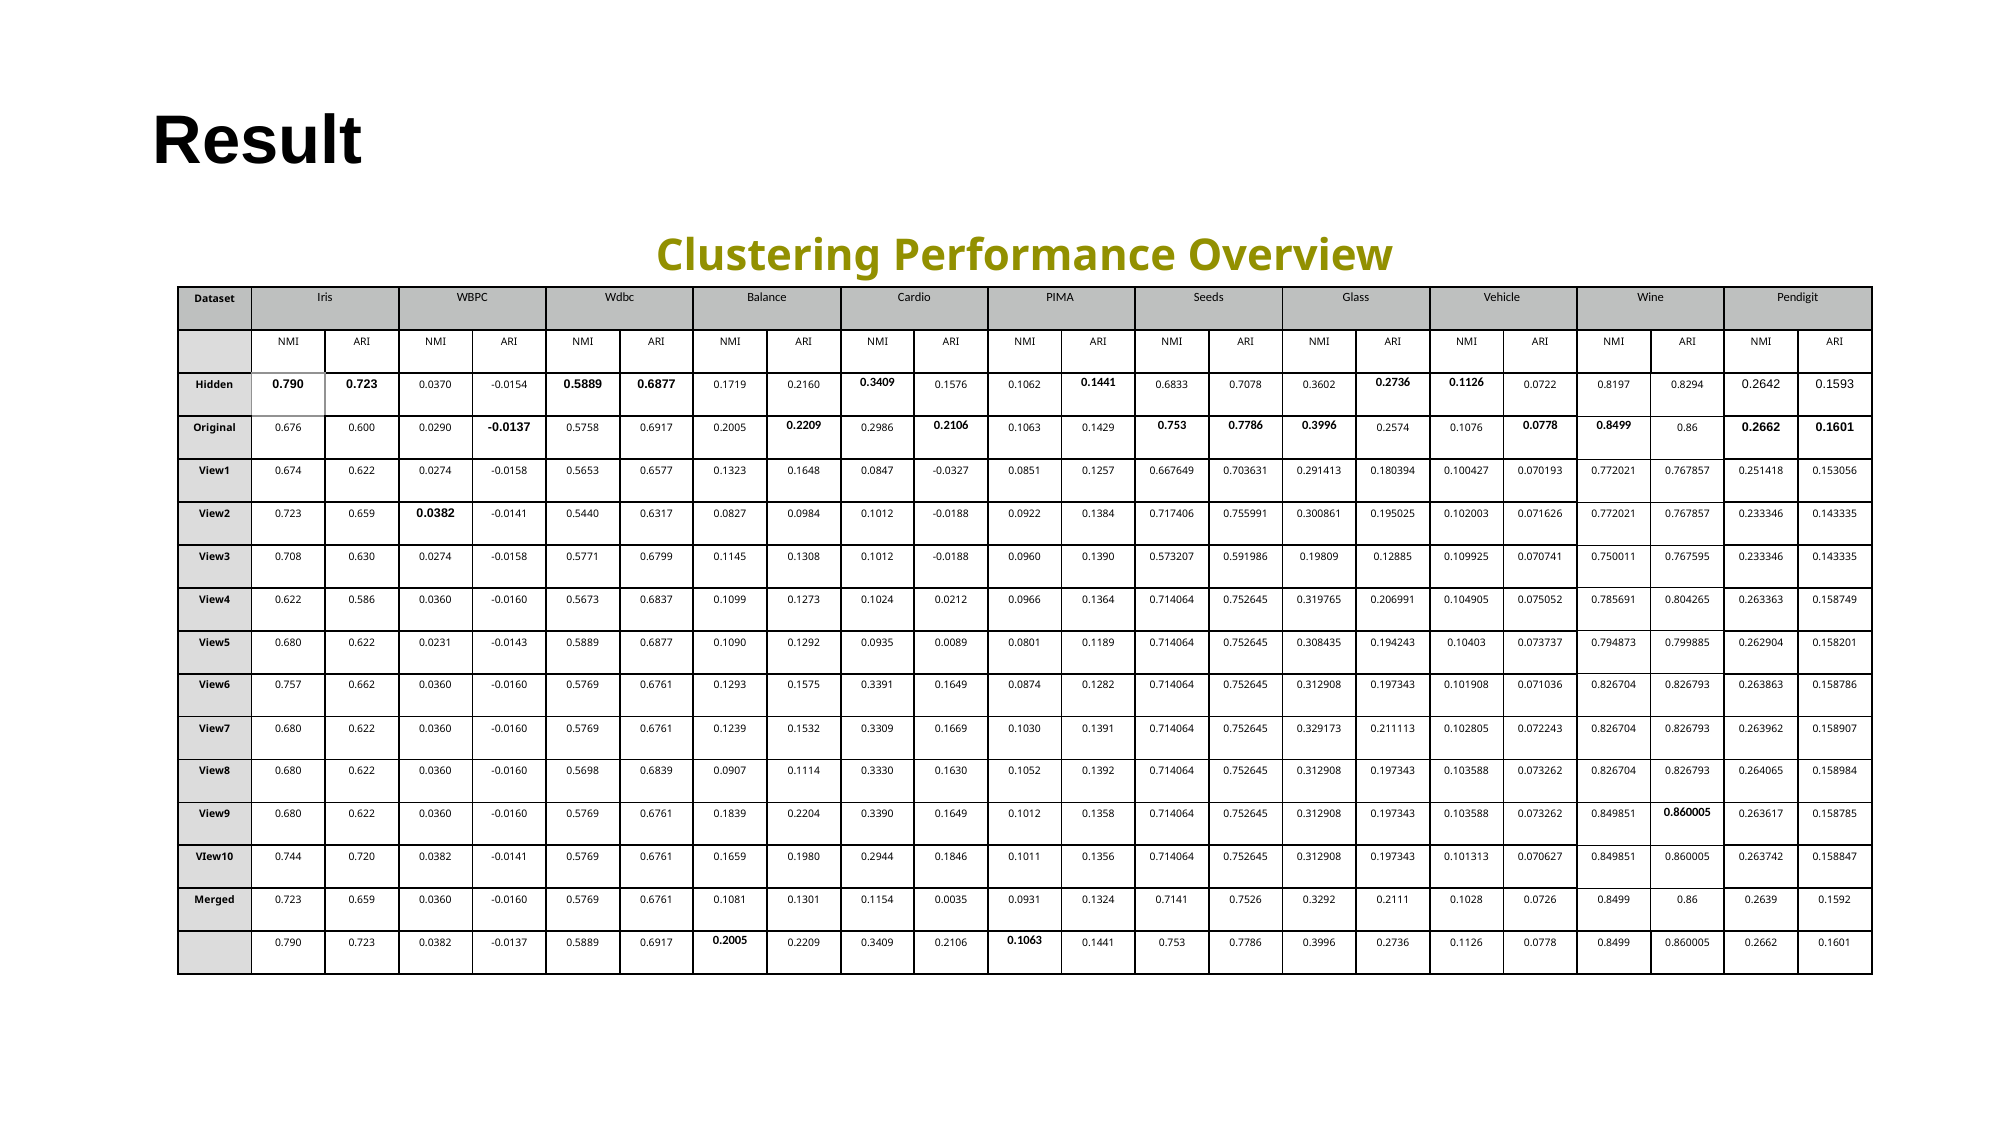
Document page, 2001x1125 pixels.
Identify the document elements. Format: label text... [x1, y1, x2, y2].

table_cell ARI [1062, 331, 1134, 372]
table_cell 0.0984 [768, 503, 840, 544]
table_cell 0.2106 [915, 932, 987, 973]
table_cell 0.752645 [1210, 589, 1282, 630]
table_cell 0.1063 [989, 417, 1061, 458]
table_cell 0.1358 [1062, 803, 1134, 844]
table_cell 0.3391 [842, 675, 913, 716]
table_cell 0.680 [252, 717, 324, 759]
table_cell 0.1575 [768, 675, 840, 716]
table_cell 0.0290 [400, 417, 472, 458]
table_cell 0.826793 [1651, 674, 1723, 716]
table_cell 0.753 [1136, 932, 1208, 973]
table_cell 0.2005 [694, 417, 766, 458]
table_cell 0.1323 [694, 460, 766, 501]
table_cell 0.5769 [547, 717, 619, 759]
table_cell 0.8197 [1578, 374, 1650, 416]
table_cell Hidden [179, 374, 251, 415]
table_cell Wdbc [547, 288, 692, 329]
table_cell ARI [473, 331, 545, 372]
table_cell 0.264065 [1725, 760, 1797, 802]
table_cell 0.0360 [400, 717, 472, 759]
table_cell 0.826704 [1578, 760, 1650, 802]
table_cell 0.676 [252, 417, 324, 458]
table_cell 0.070627 [1504, 846, 1576, 887]
table_cell View8 [179, 760, 251, 802]
table_cell -0.0137 [473, 932, 545, 973]
table_cell 0.300861 [1283, 503, 1355, 544]
table_cell 0.073737 [1504, 632, 1576, 673]
table_cell 0.6761 [621, 717, 692, 759]
table_cell 0.1126 [1431, 374, 1503, 415]
table_cell 0.826793 [1651, 760, 1723, 802]
table_cell 0.1126 [1431, 932, 1503, 973]
table_cell 0.794873 [1578, 631, 1650, 673]
table_cell ARI [1652, 331, 1723, 372]
table_cell 0.674 [252, 460, 324, 501]
table_cell 0.630 [326, 546, 398, 587]
title Result [137, 34, 1863, 252]
table_cell 0.0382 [400, 846, 472, 887]
table_cell 0.600 [326, 417, 398, 458]
table_cell 0.5889 [547, 932, 619, 973]
table_cell 0.1719 [694, 374, 766, 415]
table_cell 0.752645 [1210, 846, 1282, 887]
table_cell 0.622 [326, 717, 398, 759]
table_cell 0.195025 [1357, 503, 1429, 544]
table_cell 0.7141 [1136, 889, 1208, 930]
table_cell -0.0160 [473, 889, 545, 930]
table_cell 0.5771 [547, 546, 619, 587]
table_cell NMI [1283, 331, 1355, 372]
table_cell 0.5758 [547, 417, 619, 458]
table_cell 0.158847 [1799, 846, 1871, 887]
table_cell 0.1012 [989, 803, 1061, 844]
table_cell 0.12885 [1357, 546, 1429, 587]
table_cell 0.3330 [842, 760, 913, 802]
table_cell 0.2574 [1357, 417, 1429, 458]
table_cell 0.826704 [1578, 674, 1650, 716]
table_cell 0.3409 [842, 374, 913, 415]
table_cell NMI [1578, 331, 1650, 372]
table_cell 0.744 [252, 846, 324, 887]
table_cell 0.5440 [547, 503, 619, 544]
table_cell 0.723 [326, 932, 398, 973]
table_cell View3 [179, 546, 251, 587]
table_cell 0.750011 [1578, 546, 1650, 587]
table_cell 0.1390 [1062, 546, 1134, 587]
table_cell 0.197343 [1357, 760, 1429, 802]
table_cell 0.752645 [1210, 632, 1282, 673]
table_cell 0.1052 [989, 760, 1061, 802]
table_cell -0.0160 [473, 717, 545, 759]
table_cell 0.075052 [1504, 589, 1576, 630]
table_cell 0.2944 [842, 846, 913, 887]
table_cell 0.752645 [1210, 803, 1282, 844]
table_cell 0.071036 [1504, 675, 1576, 716]
table_cell ARI [326, 331, 398, 372]
table_cell 0.1659 [694, 846, 766, 887]
table_cell 0.849851 [1578, 846, 1650, 888]
table_cell 0.586 [326, 589, 398, 630]
table_cell 0.180394 [1357, 460, 1429, 501]
table_cell 0.753 [1136, 417, 1208, 458]
table_cell 0.073262 [1504, 803, 1576, 844]
table_cell 0.101313 [1431, 846, 1503, 887]
table_cell 0.0907 [694, 760, 766, 802]
table_cell 0.1649 [915, 675, 987, 716]
table_cell 0.0851 [989, 460, 1061, 501]
table_cell 0.1648 [768, 460, 840, 501]
table_cell 0.104905 [1431, 589, 1503, 630]
table_cell 0.1356 [1062, 846, 1134, 887]
table_cell -0.0188 [915, 503, 987, 544]
table_cell 0.0827 [694, 503, 766, 544]
table_cell [179, 932, 251, 973]
table_cell 0.0722 [1504, 374, 1576, 415]
table_cell 0.720 [326, 846, 398, 887]
table_cell 0.262904 [1725, 632, 1797, 673]
table_cell 0.2736 [1357, 932, 1429, 973]
table_cell 0.072243 [1504, 717, 1576, 759]
table_cell Pendigit [1725, 288, 1871, 329]
table_cell 0.1189 [1062, 632, 1134, 673]
table_cell 0.0231 [400, 632, 472, 673]
table_cell 0.826704 [1578, 717, 1650, 759]
table_cell 0.197343 [1357, 803, 1429, 844]
table_cell 0.1301 [768, 889, 840, 930]
table_cell ARI [1799, 331, 1871, 372]
table_cell 0.1076 [1431, 417, 1503, 458]
table_cell 0.1099 [694, 589, 766, 630]
table_cell 0.5769 [547, 675, 619, 716]
table_cell 0.0382 [400, 932, 472, 973]
table_cell ARI [915, 331, 987, 372]
table_cell 0.714064 [1136, 632, 1208, 673]
table_cell 0.662 [326, 675, 398, 716]
table_cell 0.6317 [621, 503, 692, 544]
table_cell 0.1090 [694, 632, 766, 673]
table_cell 0.849851 [1578, 803, 1650, 845]
table_cell ARI [1504, 331, 1576, 372]
table_cell 0.6761 [621, 675, 692, 716]
table_cell WBPC [400, 288, 545, 329]
table_cell 0.1293 [694, 675, 766, 716]
table_cell -0.0160 [473, 760, 545, 802]
table_cell 0.723 [252, 503, 324, 544]
table_cell 0.0212 [915, 589, 987, 630]
table_cell 0.772021 [1578, 503, 1650, 545]
table_cell 0.0874 [989, 675, 1061, 716]
table_cell View2 [179, 503, 251, 544]
table_cell 0.708 [252, 546, 324, 587]
table_cell NMI [694, 331, 766, 372]
table_cell Glass [1283, 288, 1429, 329]
table_cell ARI [1210, 331, 1282, 372]
table_cell 0.767857 [1651, 460, 1723, 502]
table_cell -0.0160 [473, 675, 545, 716]
table_cell 0.3292 [1283, 889, 1355, 930]
table_cell Cardio [842, 288, 987, 329]
table_cell 0.714064 [1136, 675, 1208, 716]
table_cell 0.5673 [547, 589, 619, 630]
table_cell 0.103588 [1431, 803, 1503, 844]
table_cell 0.0035 [915, 889, 987, 930]
table_cell 0.767857 [1651, 503, 1723, 545]
table_cell VIew10 [179, 846, 251, 887]
table_cell 0.101908 [1431, 675, 1503, 716]
table_header Clustering Performance Overview [178, 220, 1872, 286]
table_cell 0.233346 [1725, 546, 1797, 587]
table_cell 0.263742 [1725, 846, 1797, 887]
table_cell 0.714064 [1136, 589, 1208, 630]
table_cell 0.752645 [1210, 760, 1282, 802]
table_cell 0.860005 [1652, 932, 1723, 973]
table_cell 0.158786 [1799, 675, 1871, 716]
table_cell 0.755991 [1210, 503, 1282, 544]
table_cell 0.2662 [1725, 417, 1797, 458]
table_cell 0.5769 [547, 803, 619, 844]
table_cell 0.0382 [400, 503, 472, 544]
table_cell 0.659 [326, 889, 398, 930]
table_cell 0.312908 [1283, 803, 1355, 844]
table_cell 0.206991 [1357, 589, 1429, 630]
table_cell 0.0801 [989, 632, 1061, 673]
table_cell [179, 331, 251, 372]
table_cell 0.197343 [1357, 846, 1429, 887]
table_cell 0.1364 [1062, 589, 1134, 630]
table_cell 0.0370 [400, 374, 472, 415]
table_cell 0.0922 [989, 503, 1061, 544]
table_cell 0.0960 [989, 546, 1061, 587]
table_cell 0.1011 [989, 846, 1061, 887]
table_cell 0.2111 [1357, 889, 1429, 930]
table_cell 0.5769 [547, 846, 619, 887]
table_cell 0.1030 [989, 717, 1061, 759]
table_cell Dataset [179, 288, 251, 329]
table_cell 0.158201 [1799, 632, 1871, 673]
table_cell -0.0160 [473, 803, 545, 844]
table_cell 0.622 [326, 760, 398, 802]
table_cell 0.622 [326, 460, 398, 501]
table_cell 0.0847 [842, 460, 913, 501]
table_cell 0.10403 [1431, 632, 1503, 673]
table_cell 0.5698 [547, 760, 619, 802]
table_cell 0.263363 [1725, 589, 1797, 630]
table_cell 0.714064 [1136, 803, 1208, 844]
table_cell 0.1839 [694, 803, 766, 844]
table_cell 0.6577 [621, 460, 692, 501]
table_cell 0.3309 [842, 717, 913, 759]
table_cell 0.1669 [915, 717, 987, 759]
table_cell 0.312908 [1283, 760, 1355, 802]
table_cell 0.6877 [621, 374, 692, 415]
table_cell 0.0778 [1504, 417, 1576, 458]
table_cell 0.233346 [1725, 503, 1797, 544]
table_cell 0.1273 [768, 589, 840, 630]
table_cell 0.312908 [1283, 675, 1355, 716]
table_cell 0.714064 [1136, 717, 1208, 759]
table_cell 0.102805 [1431, 717, 1503, 759]
table_cell 0.8499 [1578, 932, 1650, 973]
table_cell 0.86 [1651, 889, 1723, 930]
table_cell 0.2005 [694, 932, 766, 973]
table_cell 0.0360 [400, 889, 472, 930]
table_cell 0.680 [252, 803, 324, 844]
table_cell 0.1593 [1799, 374, 1871, 415]
table_cell 0.1532 [768, 717, 840, 759]
table_cell 0.1441 [1062, 374, 1134, 415]
table_cell 0.143335 [1799, 546, 1871, 587]
table_cell 0.752645 [1210, 717, 1282, 759]
table_cell -0.0327 [915, 460, 987, 501]
table_cell 0.0360 [400, 760, 472, 802]
table_cell 0.6761 [621, 846, 692, 887]
table_cell 0.0778 [1504, 932, 1576, 973]
table_cell 0.1846 [915, 846, 987, 887]
table_cell 0.251418 [1725, 460, 1797, 501]
table_cell 0.071626 [1504, 503, 1576, 544]
table_cell View7 [179, 717, 251, 759]
table_cell 0.5889 [547, 374, 619, 415]
table_cell 0.1292 [768, 632, 840, 673]
table_cell 0.1239 [694, 717, 766, 759]
table_cell NMI [989, 331, 1061, 372]
table_cell 0.6837 [621, 589, 692, 630]
table_cell View6 [179, 675, 251, 716]
table_cell NMI [842, 331, 913, 372]
table_cell 0.790 [252, 374, 324, 415]
table_cell 0.86 [1651, 417, 1723, 459]
table_cell 0.291413 [1283, 460, 1355, 501]
table_cell 0.1081 [694, 889, 766, 930]
table_cell 0.1145 [694, 546, 766, 587]
table_cell Wine [1578, 288, 1723, 329]
table_cell 0.7786 [1210, 417, 1282, 458]
table_cell 0.0089 [915, 632, 987, 673]
table_cell 0.3996 [1283, 417, 1355, 458]
table_cell 0.1391 [1062, 717, 1134, 759]
table_cell 0.772021 [1578, 460, 1650, 502]
table_cell 0.5889 [547, 632, 619, 673]
table_cell 0.860005 [1651, 803, 1723, 845]
table_cell 0.073262 [1504, 760, 1576, 802]
table_cell 0.622 [326, 632, 398, 673]
table_cell 0.1592 [1799, 889, 1871, 930]
table_cell 0.799885 [1651, 631, 1723, 673]
table_cell Vehicle [1431, 288, 1576, 329]
table_cell View1 [179, 460, 251, 501]
table_cell 0.0360 [400, 675, 472, 716]
table_cell NMI [252, 331, 324, 372]
table_cell 0.1063 [989, 932, 1061, 973]
table_cell 0.0966 [989, 589, 1061, 630]
table_cell 0.1576 [915, 374, 987, 415]
table_cell 0.1114 [768, 760, 840, 802]
table_cell 0.0360 [400, 589, 472, 630]
table_cell 0.194243 [1357, 632, 1429, 673]
table_cell 0.7078 [1210, 374, 1282, 415]
table_cell 0.8499 [1578, 889, 1650, 930]
table_cell 0.680 [252, 760, 324, 802]
table_cell 0.1308 [768, 546, 840, 587]
table_cell 0.153056 [1799, 460, 1871, 501]
table_cell 0.1392 [1062, 760, 1134, 802]
table_cell 0.0360 [400, 803, 472, 844]
table_cell 0.2642 [1725, 374, 1797, 415]
table_cell 0.6877 [621, 632, 692, 673]
table_cell Seeds [1136, 288, 1282, 329]
table_cell 0.3409 [842, 932, 913, 973]
table_cell 0.102003 [1431, 503, 1503, 544]
table_cell 0.703631 [1210, 460, 1282, 501]
table_cell 0.1601 [1799, 417, 1871, 458]
table_cell -0.0188 [915, 546, 987, 587]
table_cell 0.2639 [1725, 889, 1797, 930]
table_cell 0.591986 [1210, 546, 1282, 587]
table_cell 0.0274 [400, 460, 472, 501]
table_cell -0.0141 [473, 503, 545, 544]
table_cell 0.100427 [1431, 460, 1503, 501]
table_cell 0.1324 [1062, 889, 1134, 930]
table_cell 0.723 [252, 889, 324, 930]
table_cell 0.3996 [1283, 932, 1355, 973]
table_cell 0.1441 [1062, 932, 1134, 973]
table_cell ARI [768, 331, 840, 372]
table_cell 0.6833 [1136, 374, 1208, 415]
table_cell 0.860005 [1651, 846, 1723, 888]
table_cell 0.263962 [1725, 717, 1797, 759]
table_cell 0.2209 [768, 417, 840, 458]
table_cell 0.1630 [915, 760, 987, 802]
table_cell 0.717406 [1136, 503, 1208, 544]
table_cell 0.1062 [989, 374, 1061, 415]
table_cell View9 [179, 803, 251, 844]
table_cell NMI [1725, 331, 1797, 372]
table_cell 0.2662 [1725, 932, 1797, 973]
table_cell 0.6839 [621, 760, 692, 802]
table_cell 0.158984 [1799, 760, 1871, 802]
table_cell PIMA [989, 288, 1134, 329]
table_cell -0.0137 [473, 417, 545, 458]
table_cell 0.263617 [1725, 803, 1797, 844]
table_cell 0.197343 [1357, 675, 1429, 716]
table_cell 0.6761 [621, 889, 692, 930]
table_cell 0.0726 [1504, 889, 1576, 930]
table_cell 0.714064 [1136, 846, 1208, 887]
table_cell View4 [179, 589, 251, 630]
table_cell 0.263863 [1725, 675, 1797, 716]
table_cell 0.143335 [1799, 503, 1871, 544]
table_cell 0.103588 [1431, 760, 1503, 802]
table_cell 0.1282 [1062, 675, 1134, 716]
table_cell 0.1980 [768, 846, 840, 887]
table_cell 0.622 [326, 803, 398, 844]
table_cell -0.0141 [473, 846, 545, 887]
table_cell 0.158785 [1799, 803, 1871, 844]
table_cell 0.2209 [768, 932, 840, 973]
table_cell Original [179, 417, 251, 458]
table_cell 0.723 [326, 374, 398, 415]
table_cell 0.0931 [989, 889, 1061, 930]
table_cell -0.0160 [473, 589, 545, 630]
table_cell 0.7786 [1210, 932, 1282, 973]
table_cell NMI [547, 331, 619, 372]
table_cell NMI [400, 331, 472, 372]
table_cell 0.3390 [842, 803, 913, 844]
table_cell ARI [1357, 331, 1429, 372]
table_cell Merged [179, 889, 251, 930]
table_cell 0.752645 [1210, 675, 1282, 716]
table_cell 0.1384 [1062, 503, 1134, 544]
table_cell 0.2106 [915, 417, 987, 458]
table_cell -0.0158 [473, 546, 545, 587]
table_cell 0.1024 [842, 589, 913, 630]
table_cell 0.573207 [1136, 546, 1208, 587]
table_cell 0.667649 [1136, 460, 1208, 501]
table_cell -0.0158 [473, 460, 545, 501]
table_cell 0.622 [252, 589, 324, 630]
table_cell 0.158907 [1799, 717, 1871, 759]
table_cell 0.680 [252, 632, 324, 673]
table_cell 0.308435 [1283, 632, 1355, 673]
table_cell 0.2986 [842, 417, 913, 458]
table_cell NMI [1431, 331, 1503, 372]
table_cell 0.2160 [768, 374, 840, 415]
table_cell 0.0274 [400, 546, 472, 587]
table_cell 0.6761 [621, 803, 692, 844]
table_cell View5 [179, 632, 251, 673]
table_cell 0.826793 [1651, 717, 1723, 759]
table_cell ARI [621, 331, 692, 372]
table_cell 0.1257 [1062, 460, 1134, 501]
table_cell 0.070193 [1504, 460, 1576, 501]
table_cell 0.6799 [621, 546, 692, 587]
table_cell 0.7526 [1210, 889, 1282, 930]
table_cell 0.6917 [621, 932, 692, 973]
table_cell 0.3602 [1283, 374, 1355, 415]
table_cell 0.1012 [842, 503, 913, 544]
table_cell 0.211113 [1357, 717, 1429, 759]
table_cell 0.1649 [915, 803, 987, 844]
table_cell 0.804265 [1651, 588, 1723, 630]
table_cell 0.329173 [1283, 717, 1355, 759]
table_cell 0.5653 [547, 460, 619, 501]
table_cell 0.6917 [621, 417, 692, 458]
table_cell 0.659 [326, 503, 398, 544]
table_cell 0.312908 [1283, 846, 1355, 887]
table_cell 0.2736 [1357, 374, 1429, 415]
table_cell 0.319765 [1283, 589, 1355, 630]
table_cell 0.2204 [768, 803, 840, 844]
table_cell 0.785691 [1578, 588, 1650, 630]
table_cell 0.070741 [1504, 546, 1576, 587]
table_cell Balance [694, 288, 840, 329]
table_cell 0.158749 [1799, 589, 1871, 630]
table_cell -0.0143 [473, 632, 545, 673]
table_cell 0.757 [252, 675, 324, 716]
table_cell 0.1012 [842, 546, 913, 587]
table_cell 0.714064 [1136, 760, 1208, 802]
table_cell 0.790 [252, 932, 324, 973]
table_cell 0.1154 [842, 889, 913, 930]
table_cell 0.8499 [1578, 417, 1650, 459]
table_cell 0.767595 [1651, 546, 1723, 587]
table_cell 0.109925 [1431, 546, 1503, 587]
table_cell Iris [252, 288, 398, 329]
table_cell 0.8294 [1651, 374, 1723, 416]
table_cell -0.0154 [473, 374, 545, 415]
table_cell NMI [1136, 331, 1208, 372]
table_cell 0.1429 [1062, 417, 1134, 458]
table_cell 0.19809 [1283, 546, 1355, 587]
table_cell 0.1028 [1431, 889, 1503, 930]
table_cell 0.1601 [1799, 932, 1871, 973]
table_cell 0.0935 [842, 632, 913, 673]
table_cell 0.5769 [547, 889, 619, 930]
